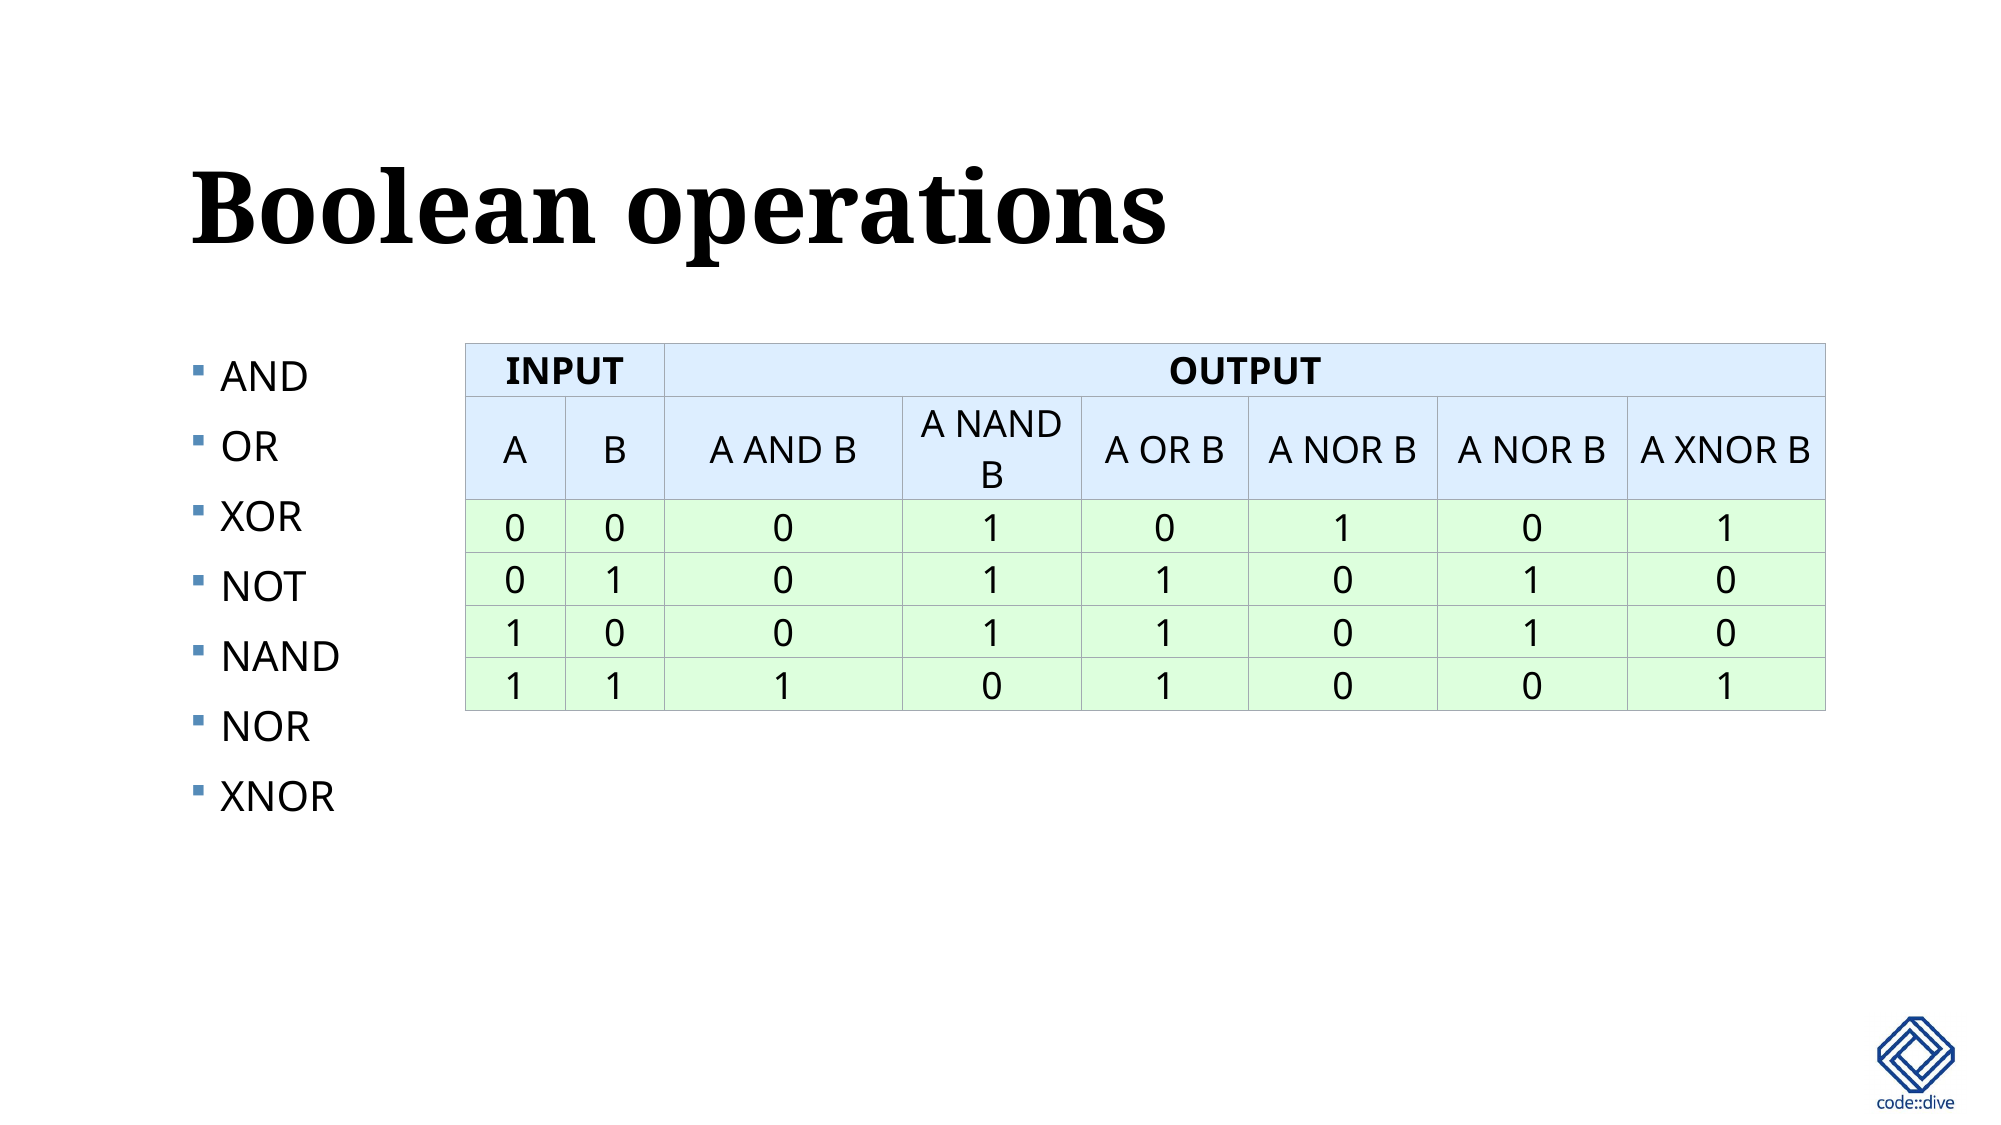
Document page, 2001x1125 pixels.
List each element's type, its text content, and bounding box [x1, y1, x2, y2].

table_cell 1 [903, 606, 1081, 657]
table_cell 0 [1628, 553, 1825, 605]
table_cell 1 [665, 658, 902, 710]
table_header OUTPUT [665, 344, 1825, 396]
table_cell A NOR B [1249, 397, 1437, 499]
table_cell 1 [1628, 500, 1825, 552]
table_cell 1 [466, 606, 565, 657]
table_cell 0 [466, 500, 565, 552]
table_cell 1 [1082, 658, 1248, 710]
table_cell 0 [566, 606, 664, 657]
table_cell 0 [903, 658, 1081, 710]
table_cell A OR B [1082, 397, 1248, 499]
table_cell 0 [1249, 658, 1437, 710]
table_cell 1 [1438, 606, 1627, 657]
list AND OR XOR NOT NAND NOR XNOR [175, 348, 1826, 1013]
table_cell A AND B [665, 397, 902, 499]
table_cell 1 [1438, 553, 1627, 605]
table_cell 0 [466, 553, 565, 605]
table_cell 1 [466, 658, 565, 710]
table_cell 0 [665, 553, 902, 605]
table_cell 1 [1082, 606, 1248, 657]
table_cell 0 [665, 500, 902, 552]
table_cell 1 [1249, 500, 1437, 552]
table_cell A XNOR B [1628, 397, 1825, 499]
table_cell 1 [903, 500, 1081, 552]
table_cell A NAND B [903, 397, 1081, 499]
table_cell 0 [1249, 553, 1437, 605]
table_cell 0 [1249, 606, 1437, 657]
table_cell 0 [1082, 500, 1248, 552]
table_header INPUT [466, 344, 664, 396]
title Boolean operations [175, 79, 1826, 344]
table_cell 0 [1438, 658, 1627, 710]
picture [1864, 1012, 1967, 1114]
table_cell 1 [1082, 553, 1248, 605]
table_cell 0 [1438, 500, 1627, 552]
table_cell 1 [566, 553, 664, 605]
table_cell 1 [903, 553, 1081, 605]
table_cell 1 [566, 658, 664, 710]
table_cell 0 [566, 500, 664, 552]
table_cell 1 [1628, 658, 1825, 710]
table_cell A [466, 397, 565, 499]
table_cell A NOR B [1438, 397, 1627, 499]
table_cell 0 [665, 606, 902, 657]
table_cell 0 [1628, 606, 1825, 657]
table_cell B [566, 397, 664, 499]
